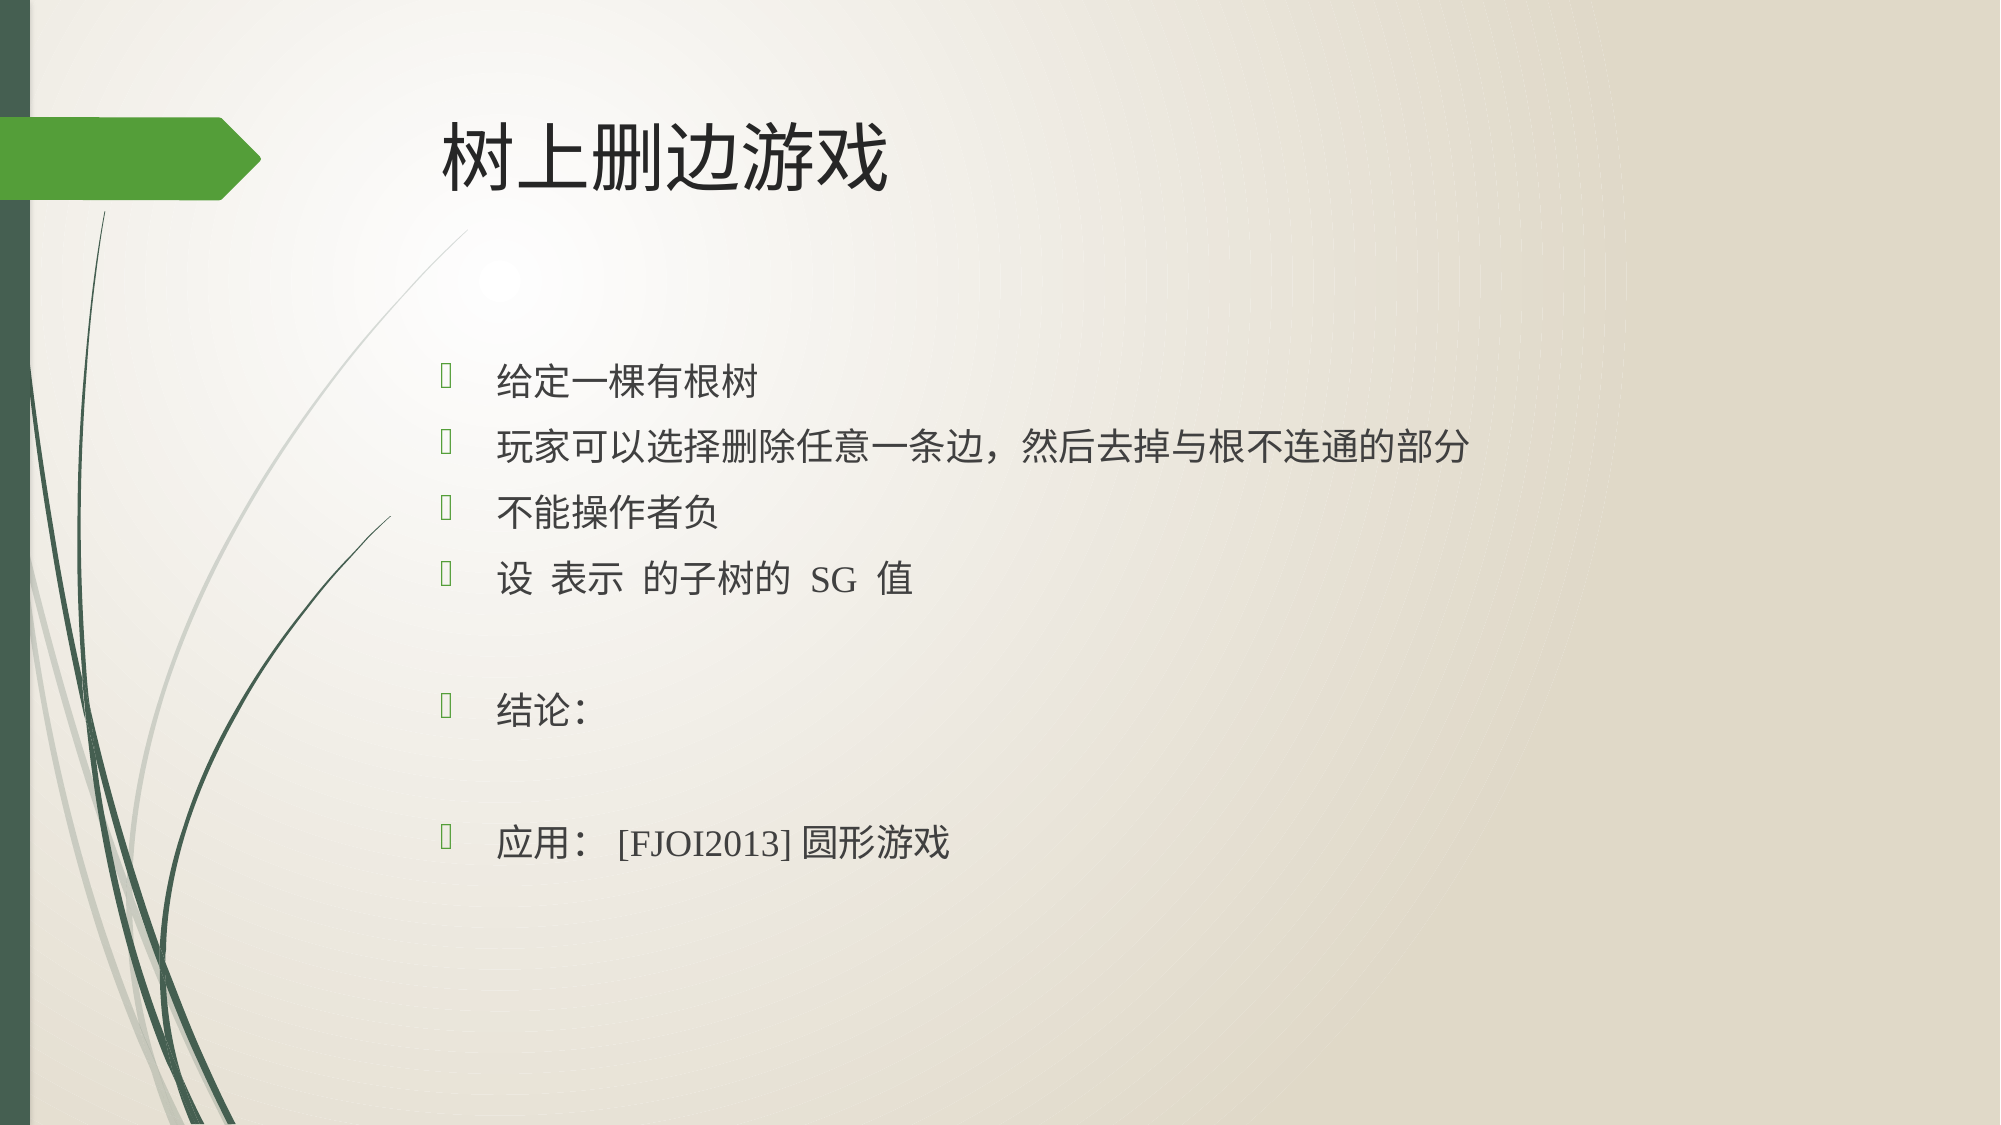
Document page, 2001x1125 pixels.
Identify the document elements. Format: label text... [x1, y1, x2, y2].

title 树上删边游戏 [425, 102, 1888, 313]
